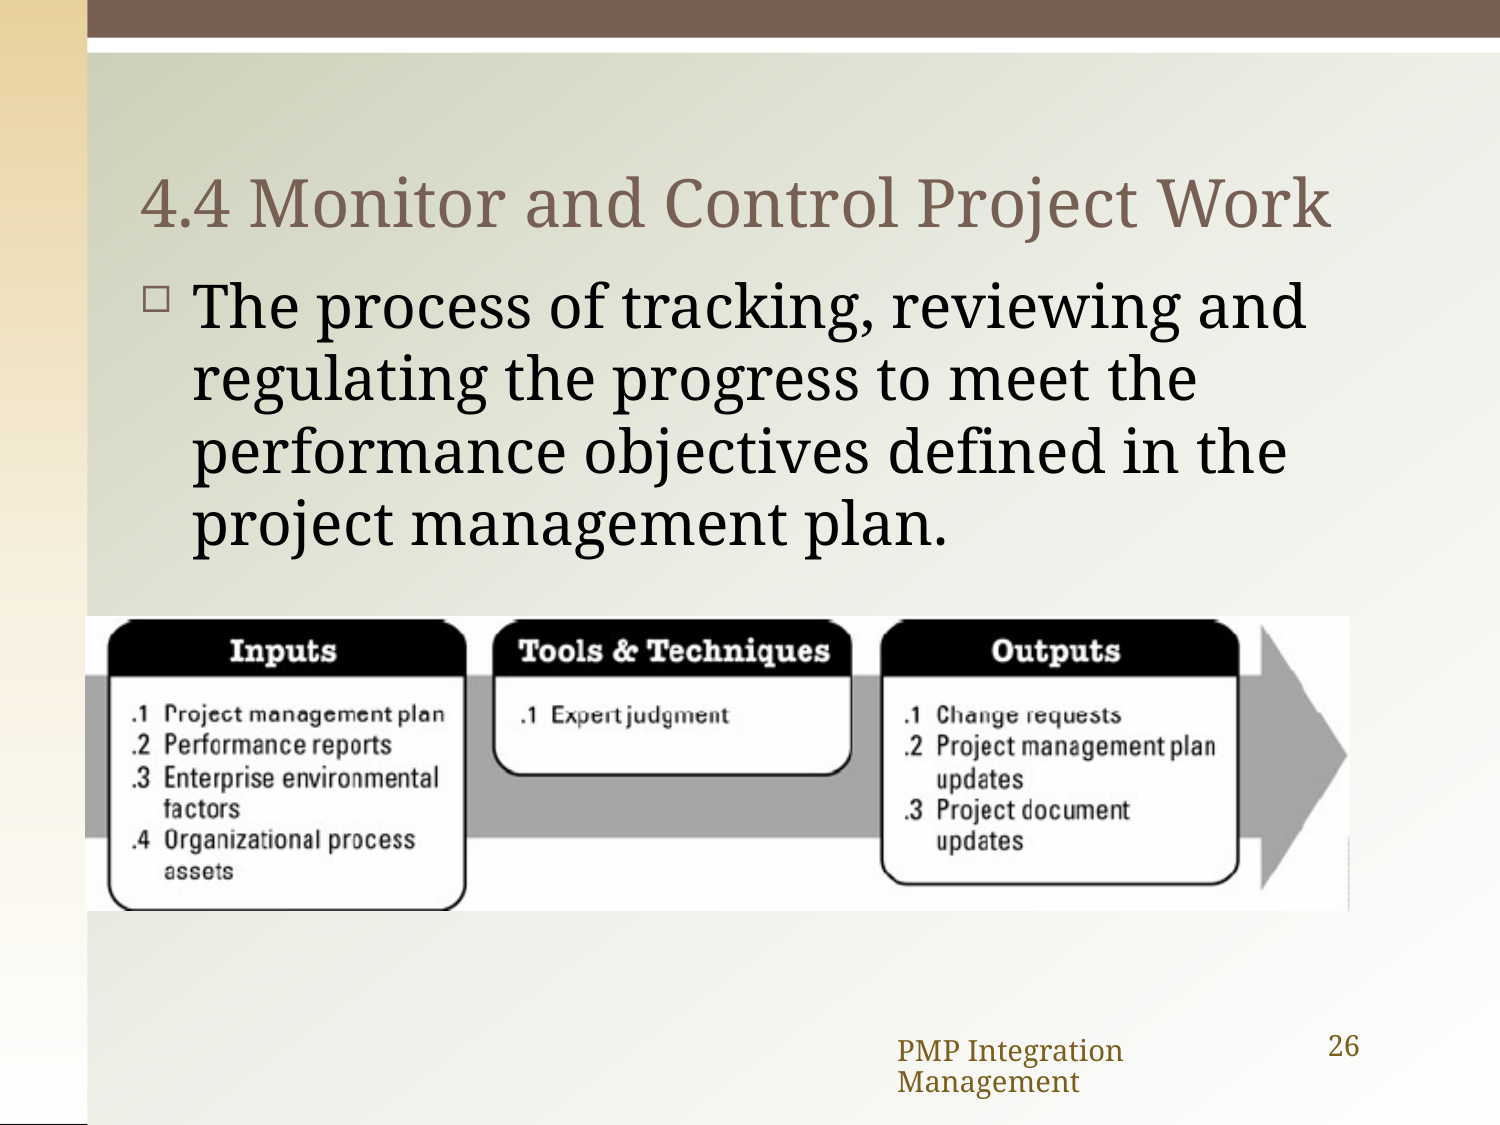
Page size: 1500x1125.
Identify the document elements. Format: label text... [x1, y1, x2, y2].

footer PMP Integration Management [895, 1035, 1292, 1125]
text_box The process of tracking, reviewing and regulating the progress to meet the performance objectives defined in the project management plan. [137, 268, 1401, 558]
text_box [85, 616, 1350, 911]
title 4.4 Monitor and Control Project Work [111, 66, 1389, 349]
picture [0, 0, 1500, 1125]
slide_number 26 [1323, 1035, 1367, 1125]
